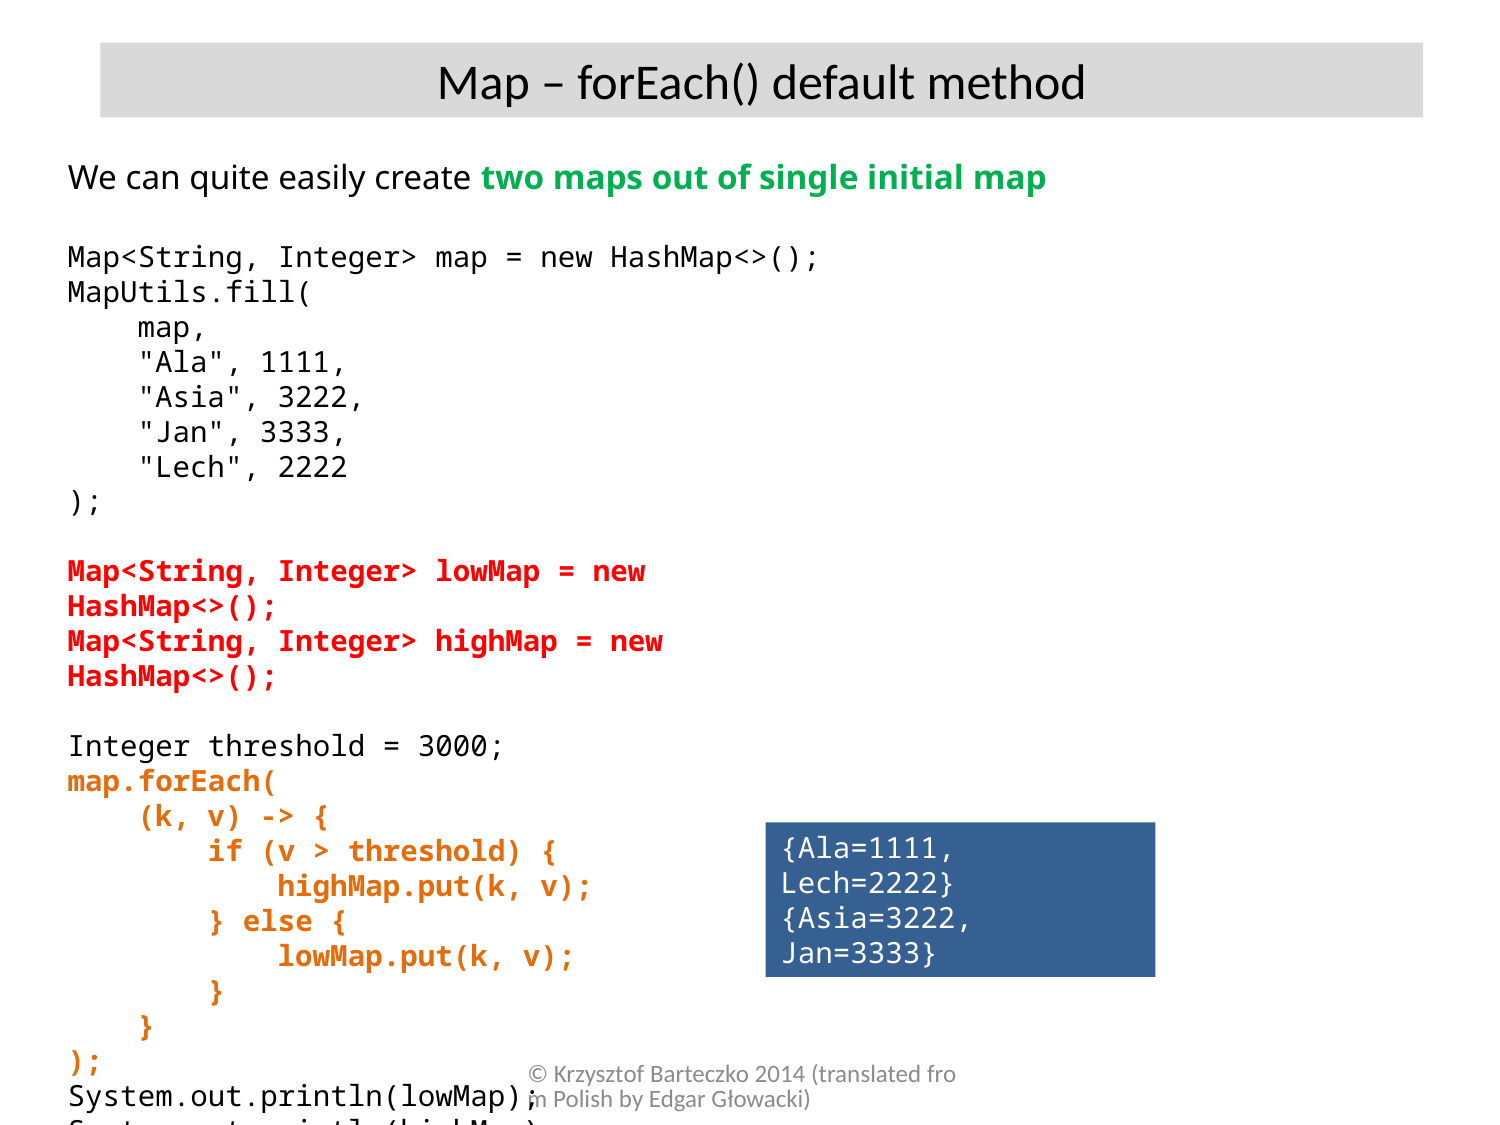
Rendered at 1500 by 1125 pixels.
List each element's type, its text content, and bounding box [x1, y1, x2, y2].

text_box We can quite easily create two maps out of single initial map [53, 148, 1447, 204]
text_box Map – forEach() default method [100, 42, 1424, 118]
footer © Krzysztof Barteczko 2014 (translated from Polish by Edgar Głowacki) [857, 1042, 988, 1103]
text_box {Ala=1111, Lech=2222} {Asia=3222, Jan=3333} [765, 822, 1156, 977]
text_box Map<String, Integer> map = new HashMap<>(); MapUtils.fill( map, "Ala", 1111, "Asia", 3222, "Jan", 3333, "Lech", 2222 ); Map<String, Integer> lowMap = new HashMap<>(); Map<String, Integer> highMap = new HashMap<>(); Integer threshold = 3000; map.forEach( (k, v) -> { if (v > threshold) { highMap.put(k, v); } else { lowMap.put(k, v); } } ); System.out.println(lowMap); System.out.println(highMap); [53, 230, 857, 1125]
